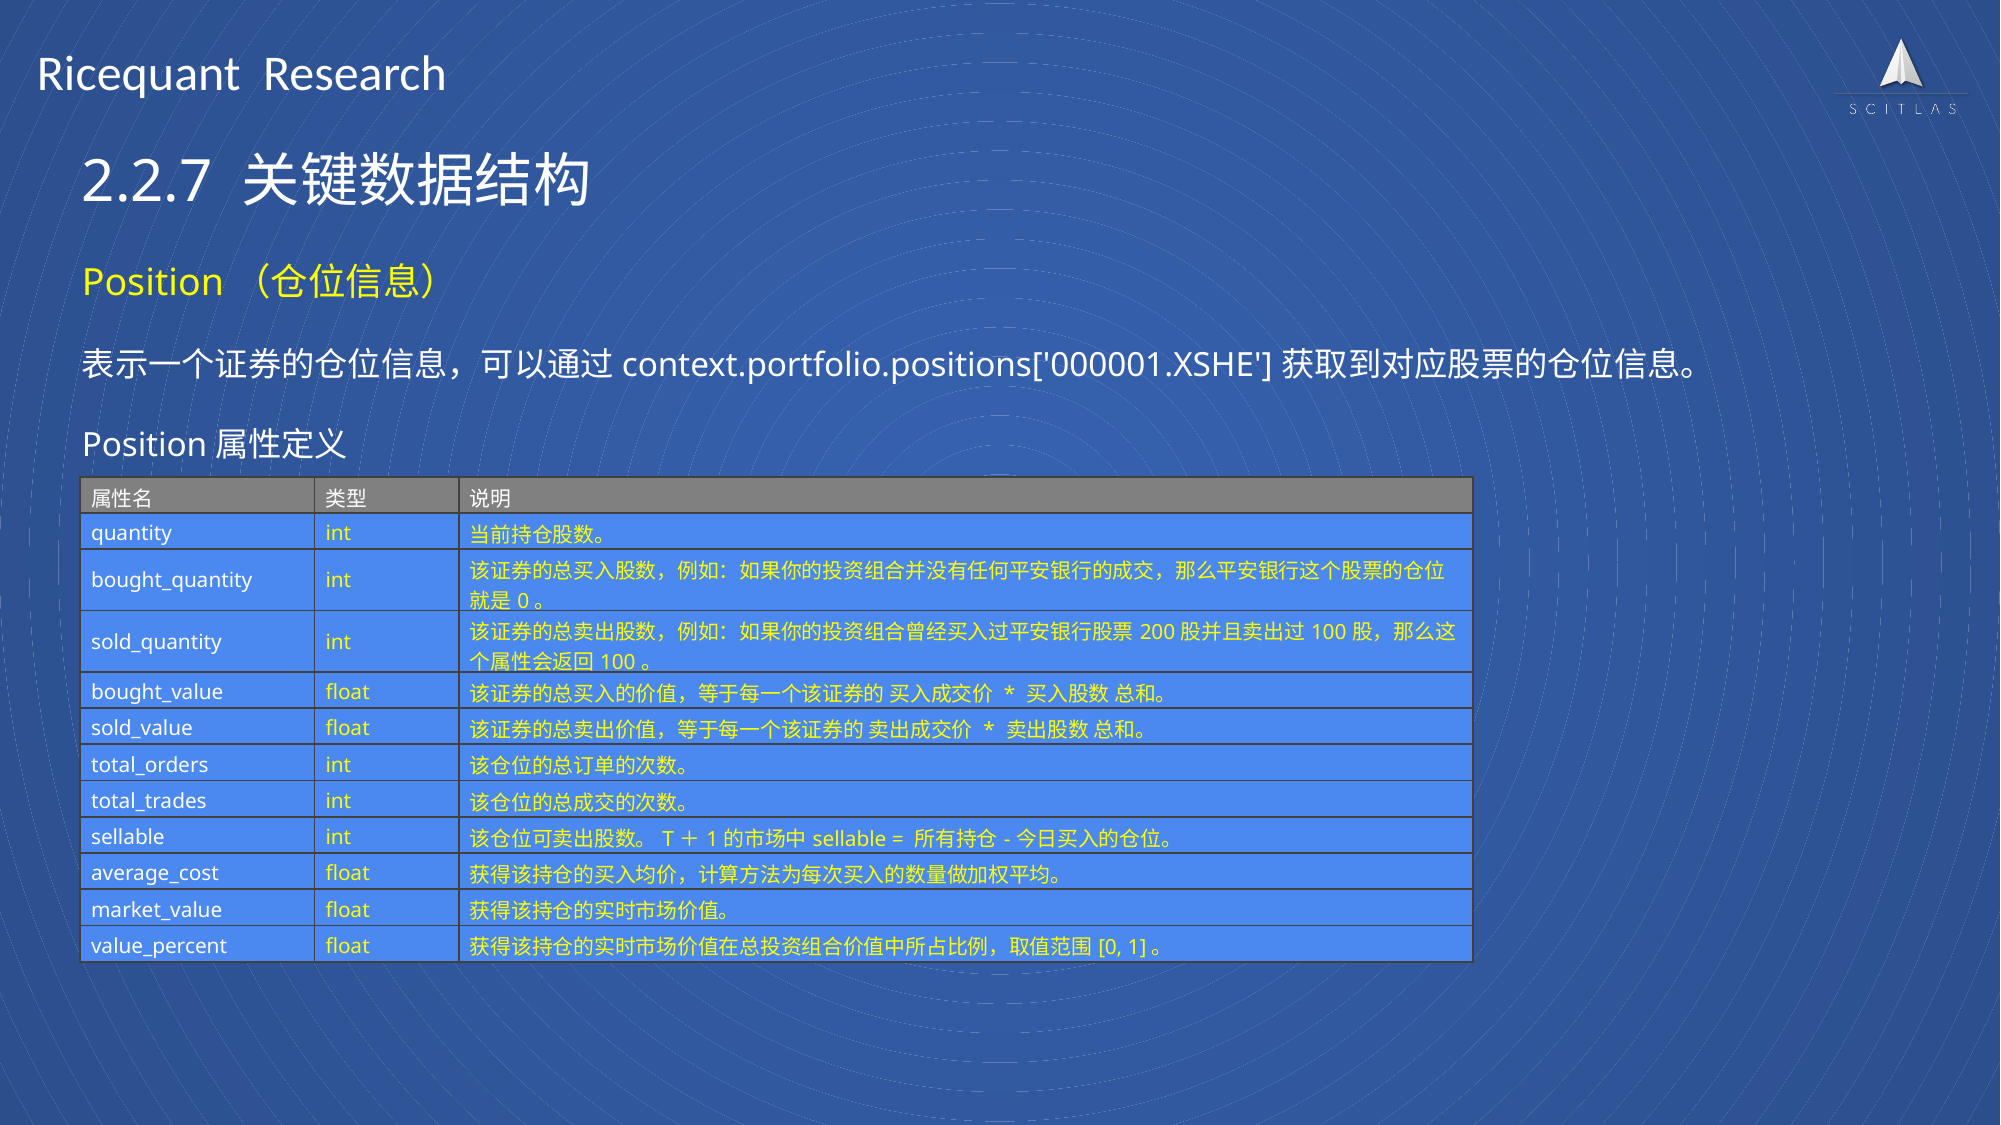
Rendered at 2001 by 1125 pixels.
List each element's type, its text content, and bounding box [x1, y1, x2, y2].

table_cell 该仓位的总成交的次数。 [460, 781, 1472, 816]
table_cell value_percent [81, 926, 314, 961]
table_cell 获得该持仓的买入均价，计算方法为每次买入的数量做加权平均。 [460, 854, 1472, 888]
table_cell float [315, 709, 458, 743]
table_cell 获得该持仓的实时市场价值在总投资组合价值中所占比例，取值范围[0, 1]。 [460, 926, 1472, 961]
table_header 属性名 [81, 478, 314, 512]
table_cell sellable [81, 818, 314, 852]
table_cell total_trades [81, 781, 314, 816]
picture [1802, 0, 2000, 142]
table_cell 该证券的总卖出价值，等于每一个该证券的 卖出成交价 * 卖出股数 总和。 [460, 709, 1472, 743]
table_cell 该仓位可卖出股数。T＋1的市场中sellable = 所有持仓-今日买入的仓位。 [460, 818, 1472, 852]
table_cell bought_quantity [81, 550, 314, 610]
table_cell float [315, 673, 458, 707]
text_box [0, 0, 2000, 1125]
table_cell quantity [81, 514, 314, 548]
table_cell sold_value [81, 709, 314, 743]
table_cell sold_quantity [81, 611, 314, 671]
table_cell 获得该持仓的实时市场价值。 [460, 890, 1472, 925]
table_cell 该证券的总买入股数，例如：如果你的投资组合并没有任何平安银行的成交，那么平安银行这个股票的仓位就是0。 [460, 550, 1472, 610]
table_cell total_orders [81, 745, 314, 780]
table_cell 当前持仓股数。 [460, 514, 1472, 548]
table_cell market_value [81, 890, 314, 925]
table_cell 该证券的总卖出股数，例如：如果你的投资组合曾经买入过平安银行股票200股并且卖出过100股，那么这个属性会返回100。 [460, 611, 1472, 671]
table_cell bought_value [81, 673, 314, 707]
table_cell int [315, 514, 458, 548]
text_box 2.2.7 关键数据结构 Position（仓位信息） 表示一个证券的仓位信息，可以通过context.portfolio.positions['000001.XSHE']获取到对应股票的仓位信息。 Position属性定义 [67, 135, 1833, 715]
table_header 说明 [460, 478, 1472, 512]
table_cell float [315, 854, 458, 888]
table_cell 该仓位的总订单的次数。 [460, 745, 1472, 780]
table_cell int [315, 550, 458, 610]
table_cell int [315, 611, 458, 671]
table_cell 该证券的总买入的价值，等于每一个该证券的 买入成交价 * 买入股数 总和。 [460, 673, 1472, 707]
table_header 类型 [315, 478, 458, 512]
table_cell float [315, 890, 458, 925]
table_cell average_cost [81, 854, 314, 888]
table_cell int [315, 818, 458, 852]
text_box Ricequant Research [22, 32, 778, 108]
table_cell float [315, 926, 458, 961]
table_cell int [315, 781, 458, 816]
table_cell int [315, 745, 458, 780]
